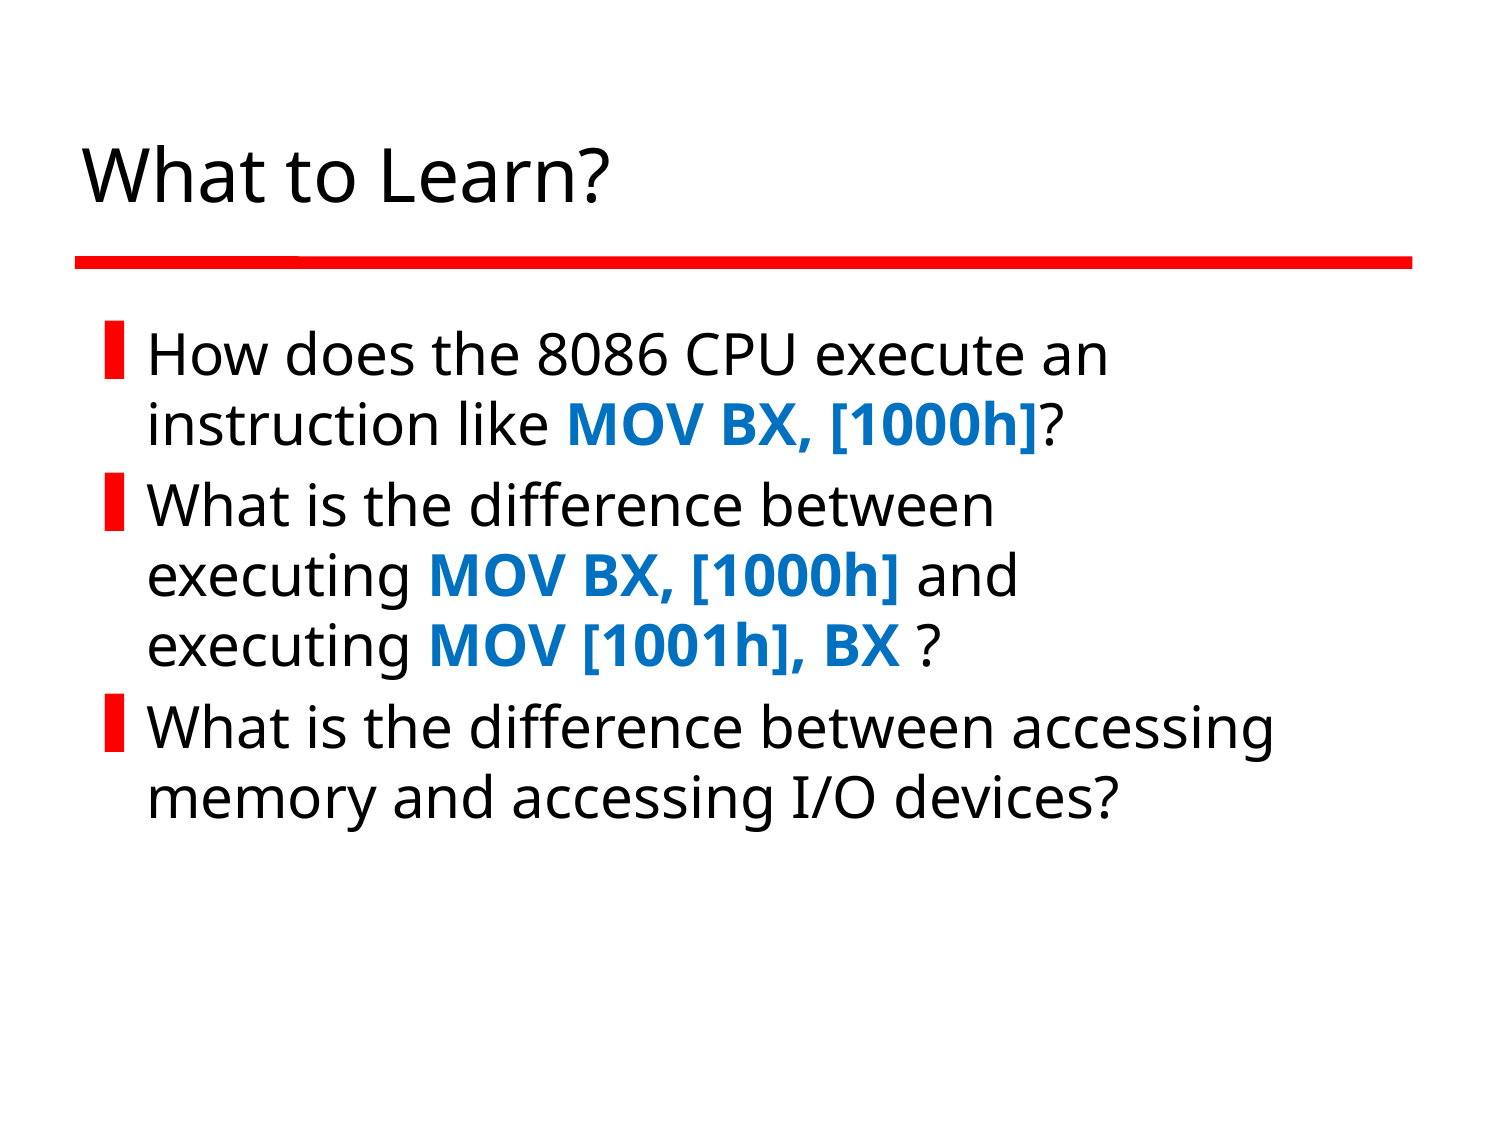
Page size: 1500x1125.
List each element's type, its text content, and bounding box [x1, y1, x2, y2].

title What to Learn? [66, 37, 1413, 226]
list How does the 8086 CPU execute an instruction like MOV BX, [1000h]? What is the difference between executing MOV BX, [1000h] and executing MOV [1001h], BX ? What is the difference between accessing memory and accessing I/O devices? [74, 309, 1417, 994]
